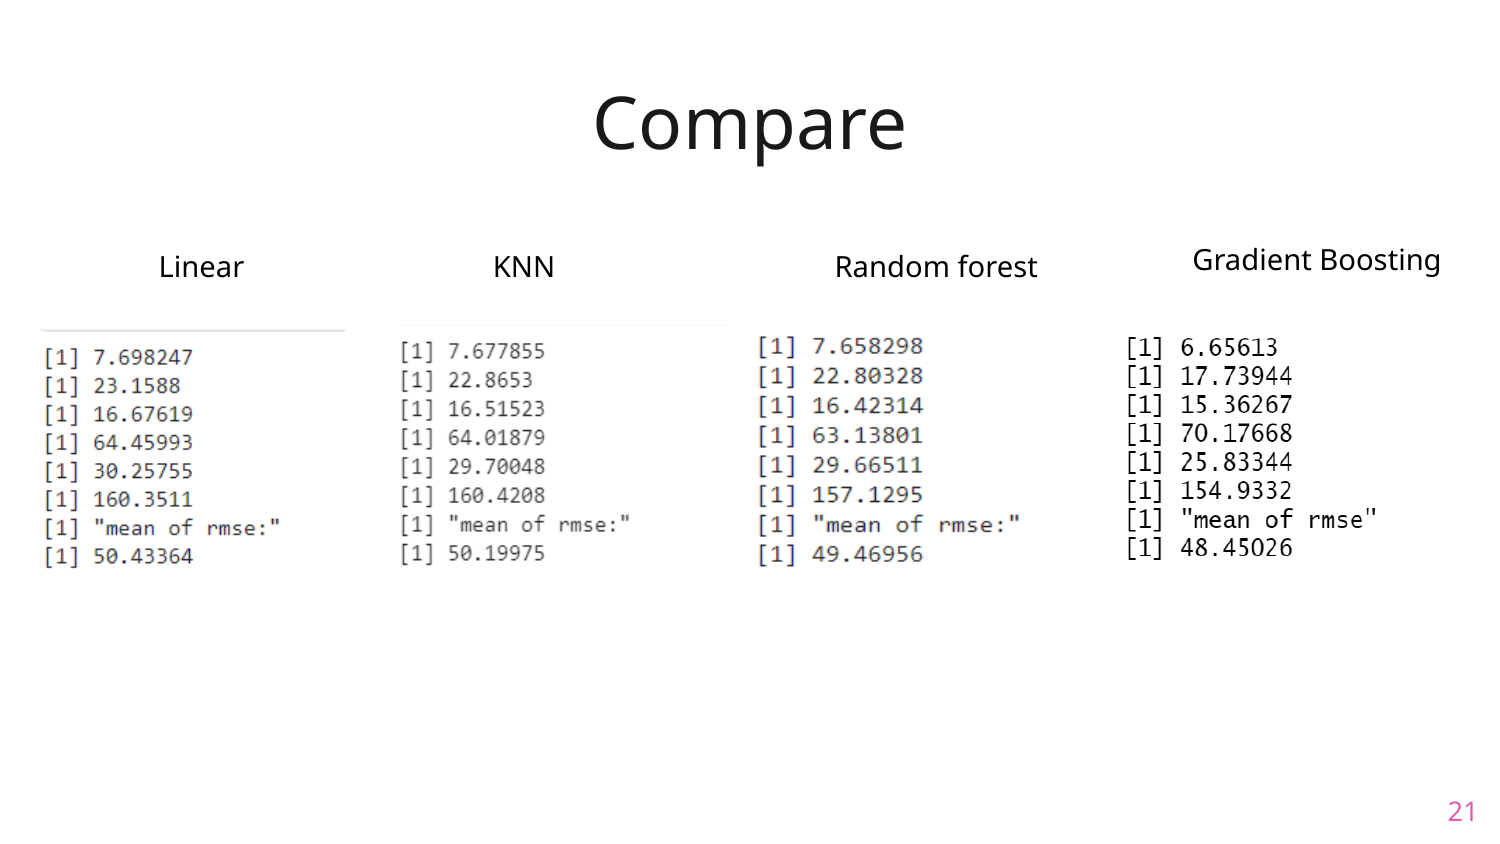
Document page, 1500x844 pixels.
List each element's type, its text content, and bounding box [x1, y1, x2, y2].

text_box Gradient Boosting [1177, 225, 1459, 291]
title Compare [118, 72, 1382, 167]
text_box Linear [143, 233, 274, 298]
text_box KNN [477, 233, 609, 298]
picture [351, 325, 1083, 574]
text_box Random forest [819, 233, 1057, 298]
picture [1107, 316, 1404, 579]
slide_number ‹#› [1403, 779, 1494, 844]
picture [0, 328, 346, 592]
